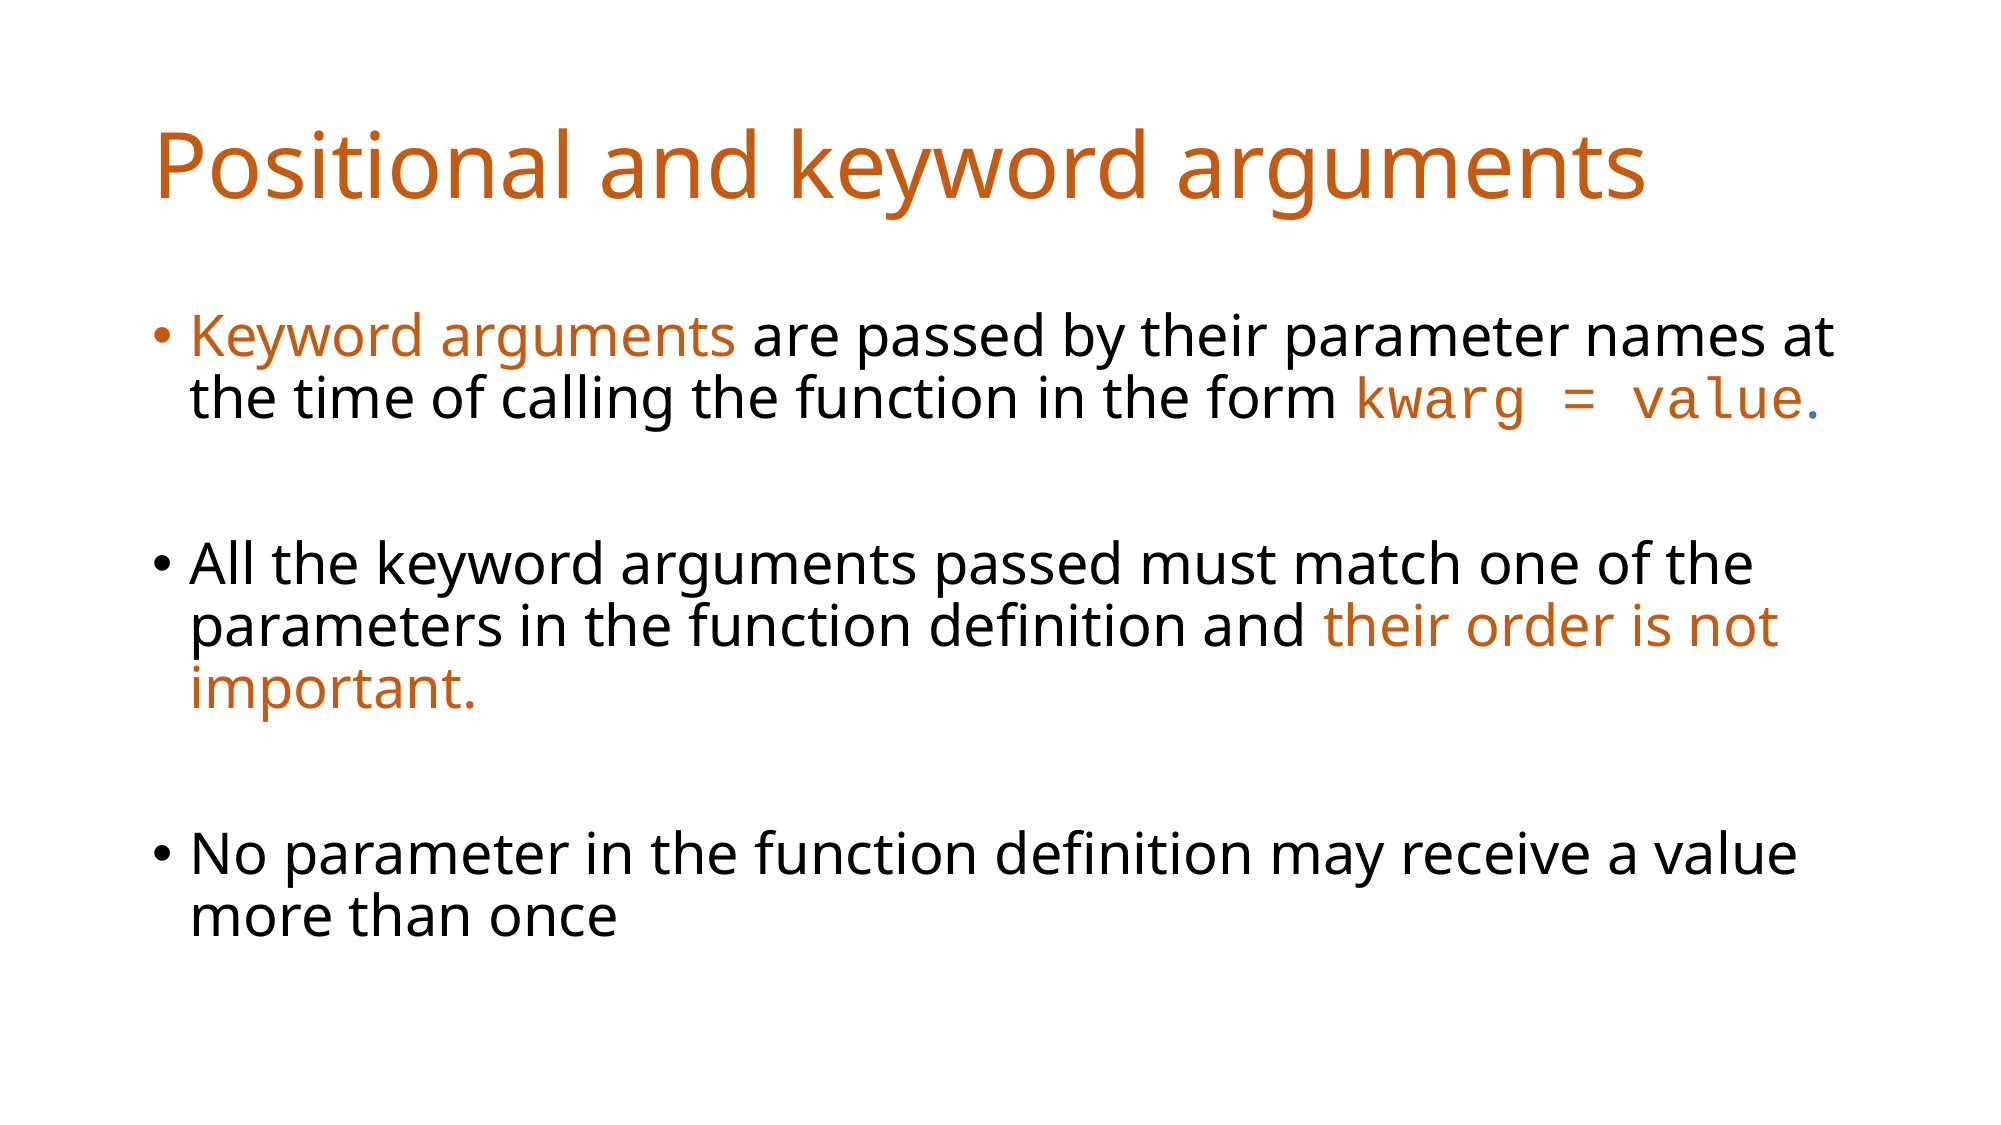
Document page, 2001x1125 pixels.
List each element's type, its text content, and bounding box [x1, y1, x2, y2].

list Keyword arguments are passed by their parameter names at the time of calling the function in the form kwarg = value. All the keyword arguments passed must match one of the parameters in the function definition and their order is not important. No parameter in the function definition may receive a value more than once [137, 299, 1863, 1014]
title Positional and keyword arguments [137, 59, 1863, 278]
